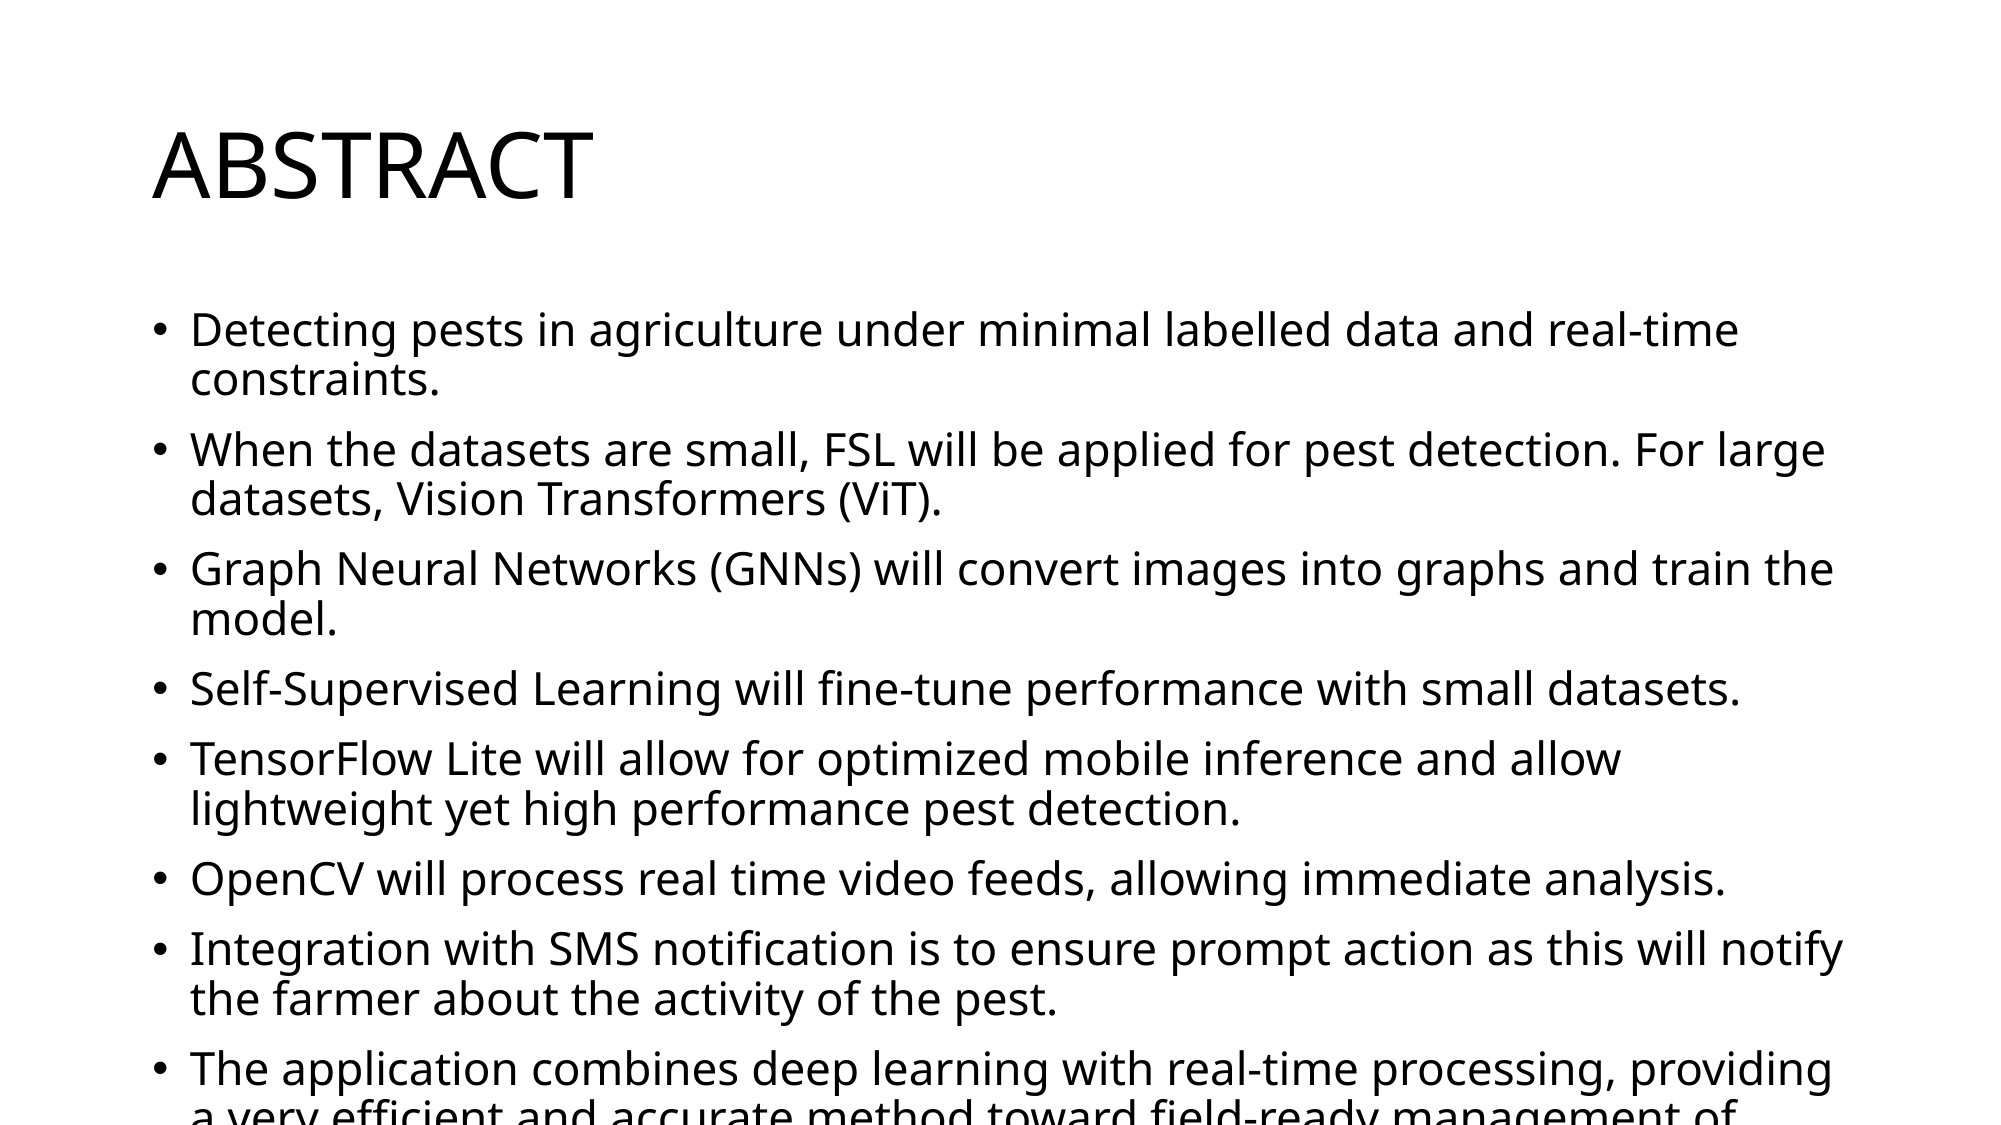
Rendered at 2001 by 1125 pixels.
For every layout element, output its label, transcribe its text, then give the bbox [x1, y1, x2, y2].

title ABSTRACT [137, 59, 1863, 278]
list Detecting pests in agriculture under minimal labelled data and real-time constraints. When the datasets are small, FSL will be applied for pest detection. For large datasets, Vision Transformers (ViT). Graph Neural Networks (GNNs) will convert images into graphs and train the model. Self-Supervised Learning will fine-tune performance with small datasets. TensorFlow Lite will allow for optimized mobile inference and allow lightweight yet high performance pest detection. OpenCV will process real time video feeds, allowing immediate analysis. Integration with SMS notification is to ensure prompt action as this will notify the farmer about the activity of the pest. The application combines deep learning with real-time processing, providing a very efficient and accurate method toward field-ready management of pests. [137, 299, 1863, 1014]
